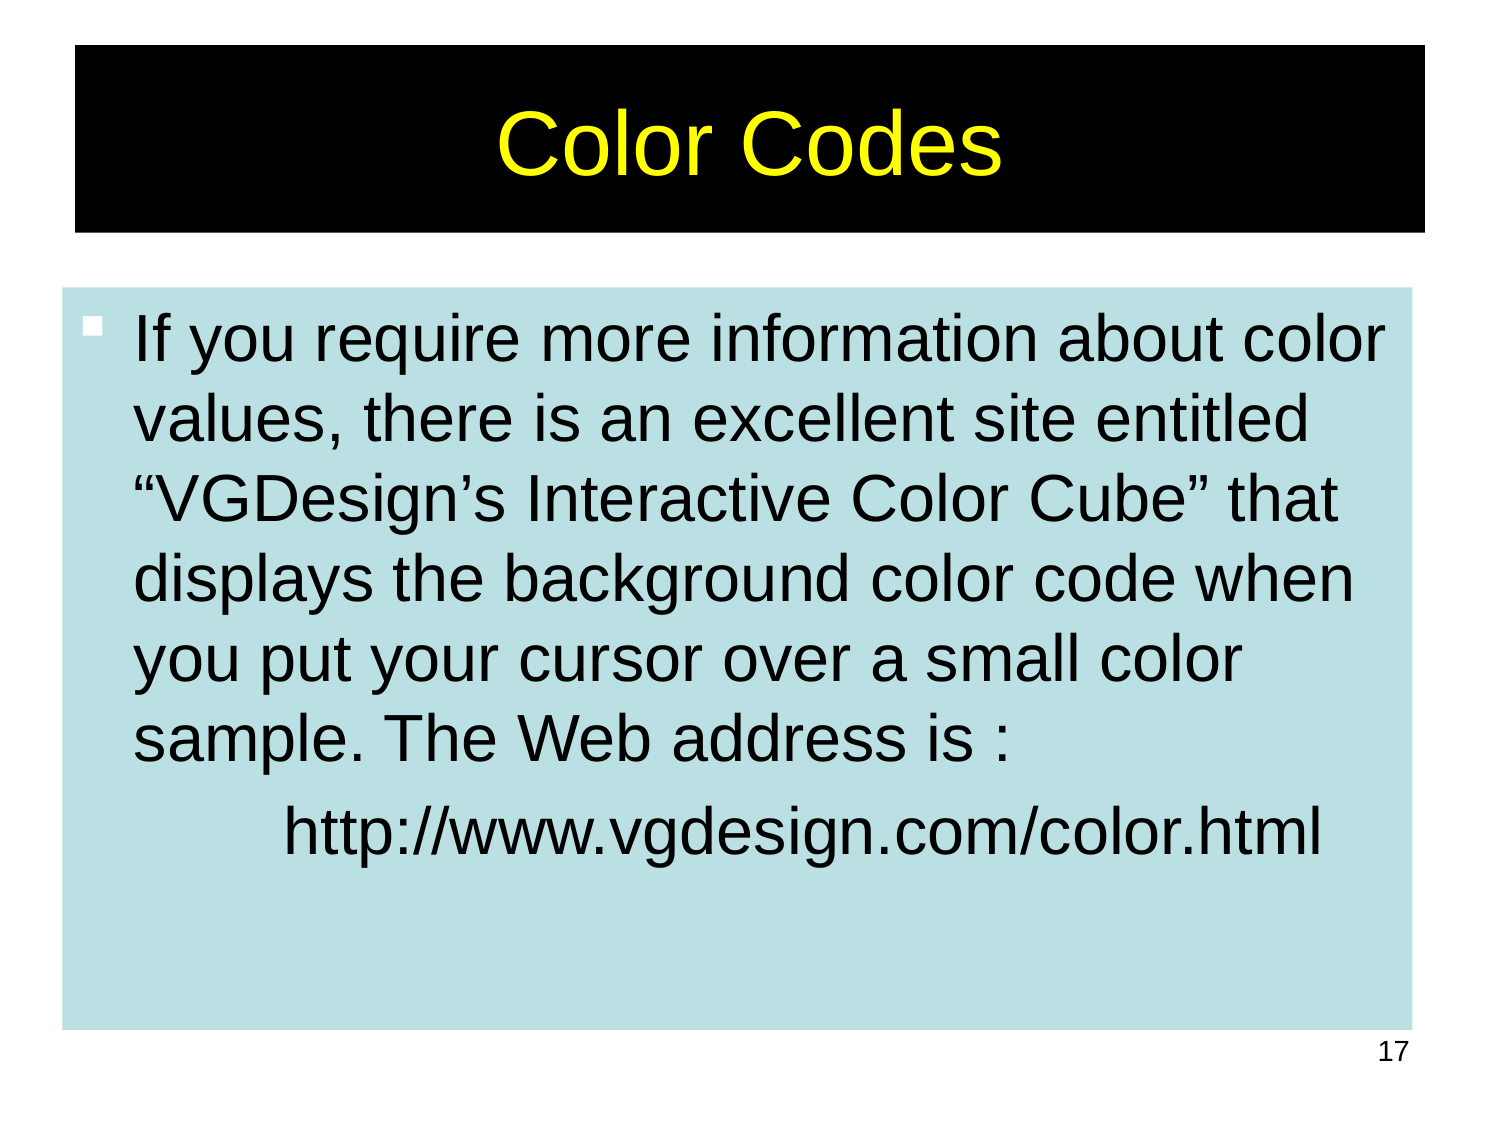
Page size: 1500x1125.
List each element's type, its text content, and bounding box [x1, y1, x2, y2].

list If you require more information about color values, there is an excellent site entitled “VGDesign’s Interactive Color Cube” that displays the background color code when you put your cursor over a small color sample. The Web address is : http://www.vgdesign.com/color.html [62, 287, 1413, 1030]
slide_number 17 [1074, 1024, 1425, 1103]
title Color Codes [75, 45, 1425, 233]
